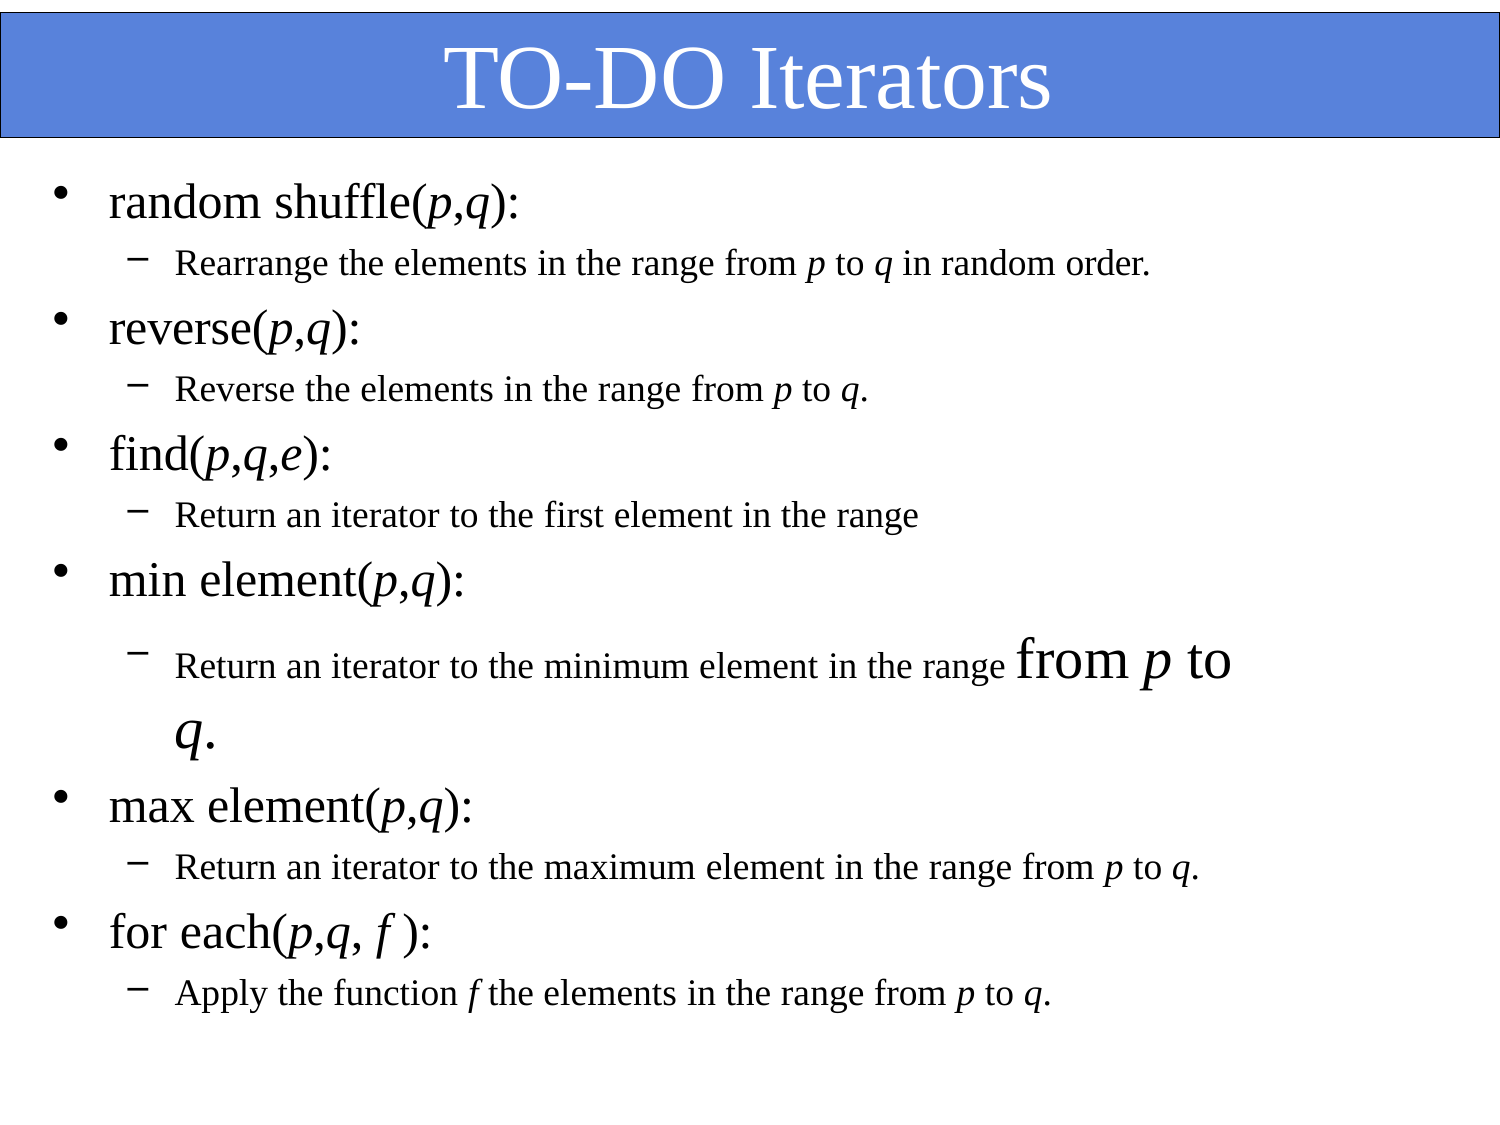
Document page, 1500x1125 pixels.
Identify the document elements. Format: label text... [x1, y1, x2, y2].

title TO-DO Iterators [80, 14, 1420, 205]
text_box random shuffle(p,q): Rearrange the elements in the range from p to q in random order. reverse(p,q): Reverse the elements in the range from p to q. find(p,q,e): Return an iterator to the first element in the range min element(p,q): Return an iterator to the minimum element in the range from p to q. max element(p,q): Return an iterator to the maximum element in the range from p to q. for each(p,q, f ): Apply the function f the elements in the range from p to q. [50, 153, 1290, 1013]
